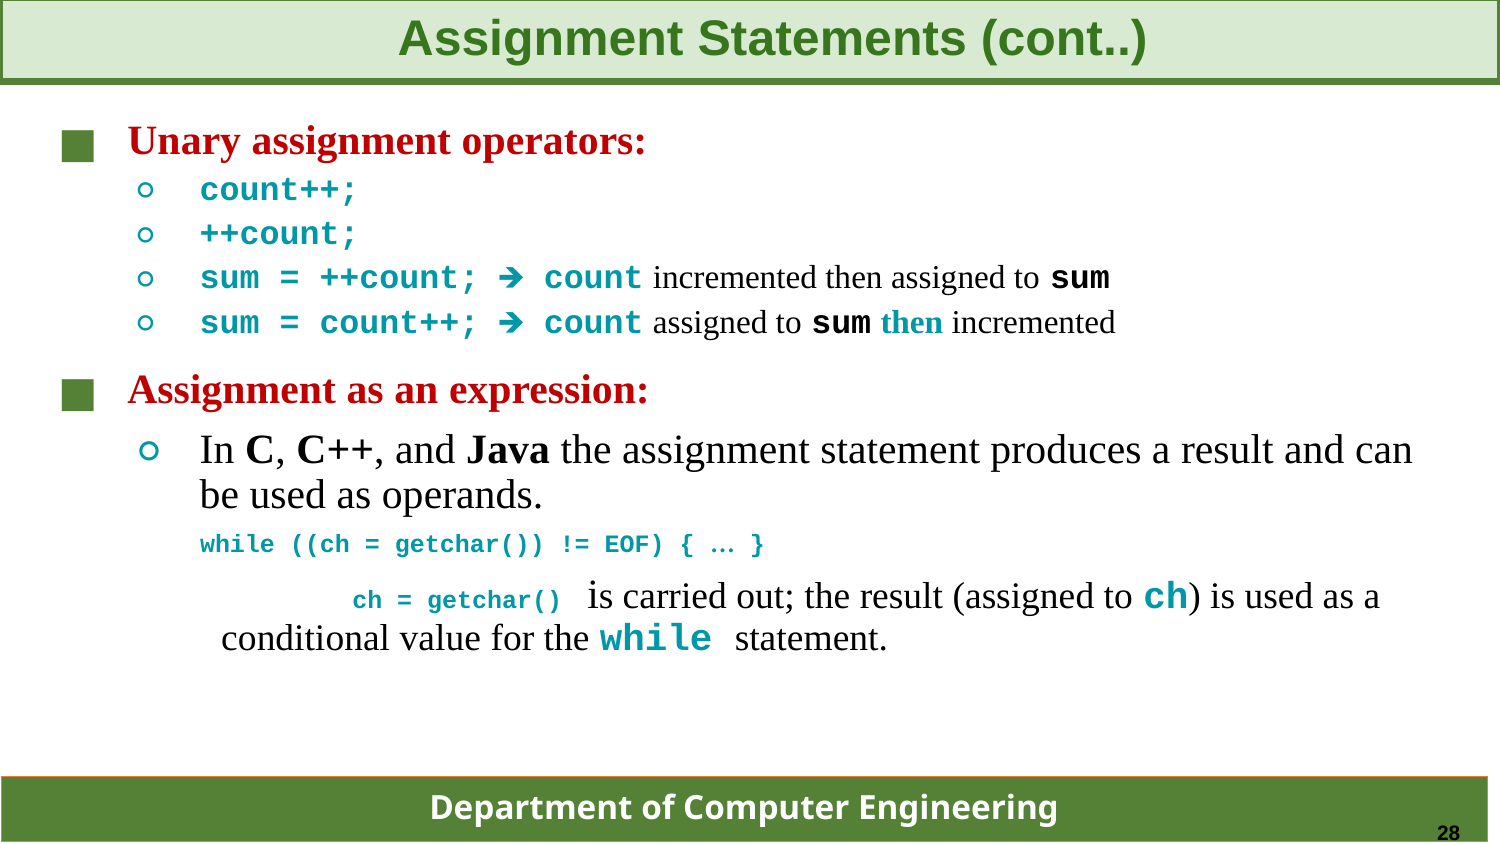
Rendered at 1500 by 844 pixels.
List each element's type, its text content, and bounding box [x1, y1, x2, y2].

text_box 28 [1162, 811, 1475, 844]
text_box Assignment Statements (cont..) [0, 0, 1500, 82]
text_box [712, 811, 1162, 844]
text_box [549, 768, 1025, 826]
list Unary assignment operators: count++; ++count; sum = ++count; 🡺 count incremented then assigned to sum sum = count++; 🡺 count assigned to sum then incremented Assignment as an expression: In C, C++, and Java the assignment statement produces a result and can be used as operands. while ((ch = getchar()) != EOF) { … } ch = getchar() is carried out; the result (assigned to ch) is used as a conditional value for the while statement. [38, 110, 1437, 672]
